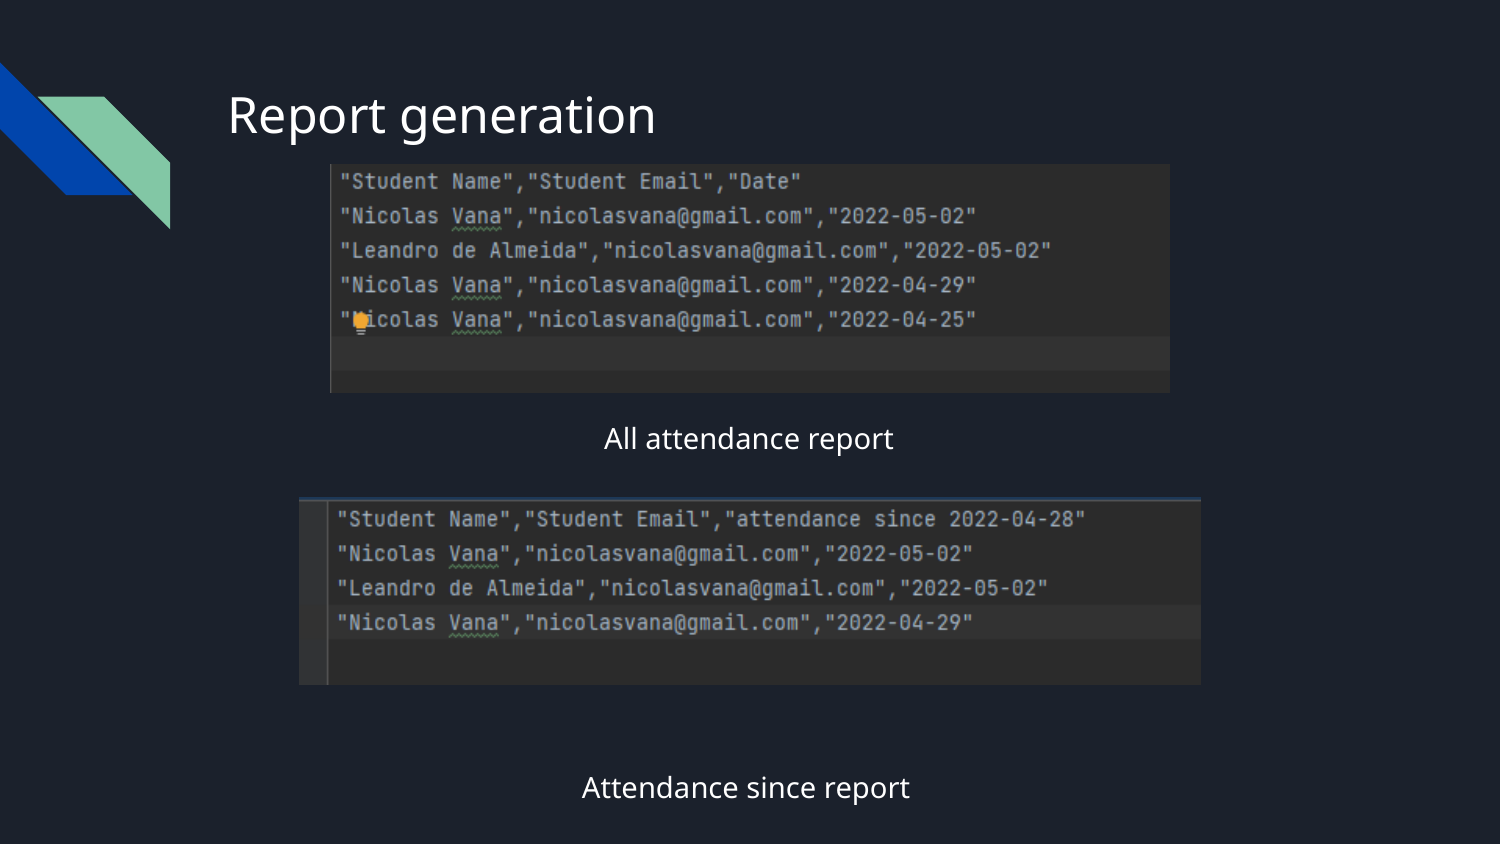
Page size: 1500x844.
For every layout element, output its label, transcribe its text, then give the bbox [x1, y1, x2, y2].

text_box Attendance since report [566, 754, 933, 820]
text_box All attendance report [589, 405, 911, 471]
title Report generation [212, 64, 1368, 215]
picture [330, 163, 1170, 393]
picture [298, 496, 1201, 685]
